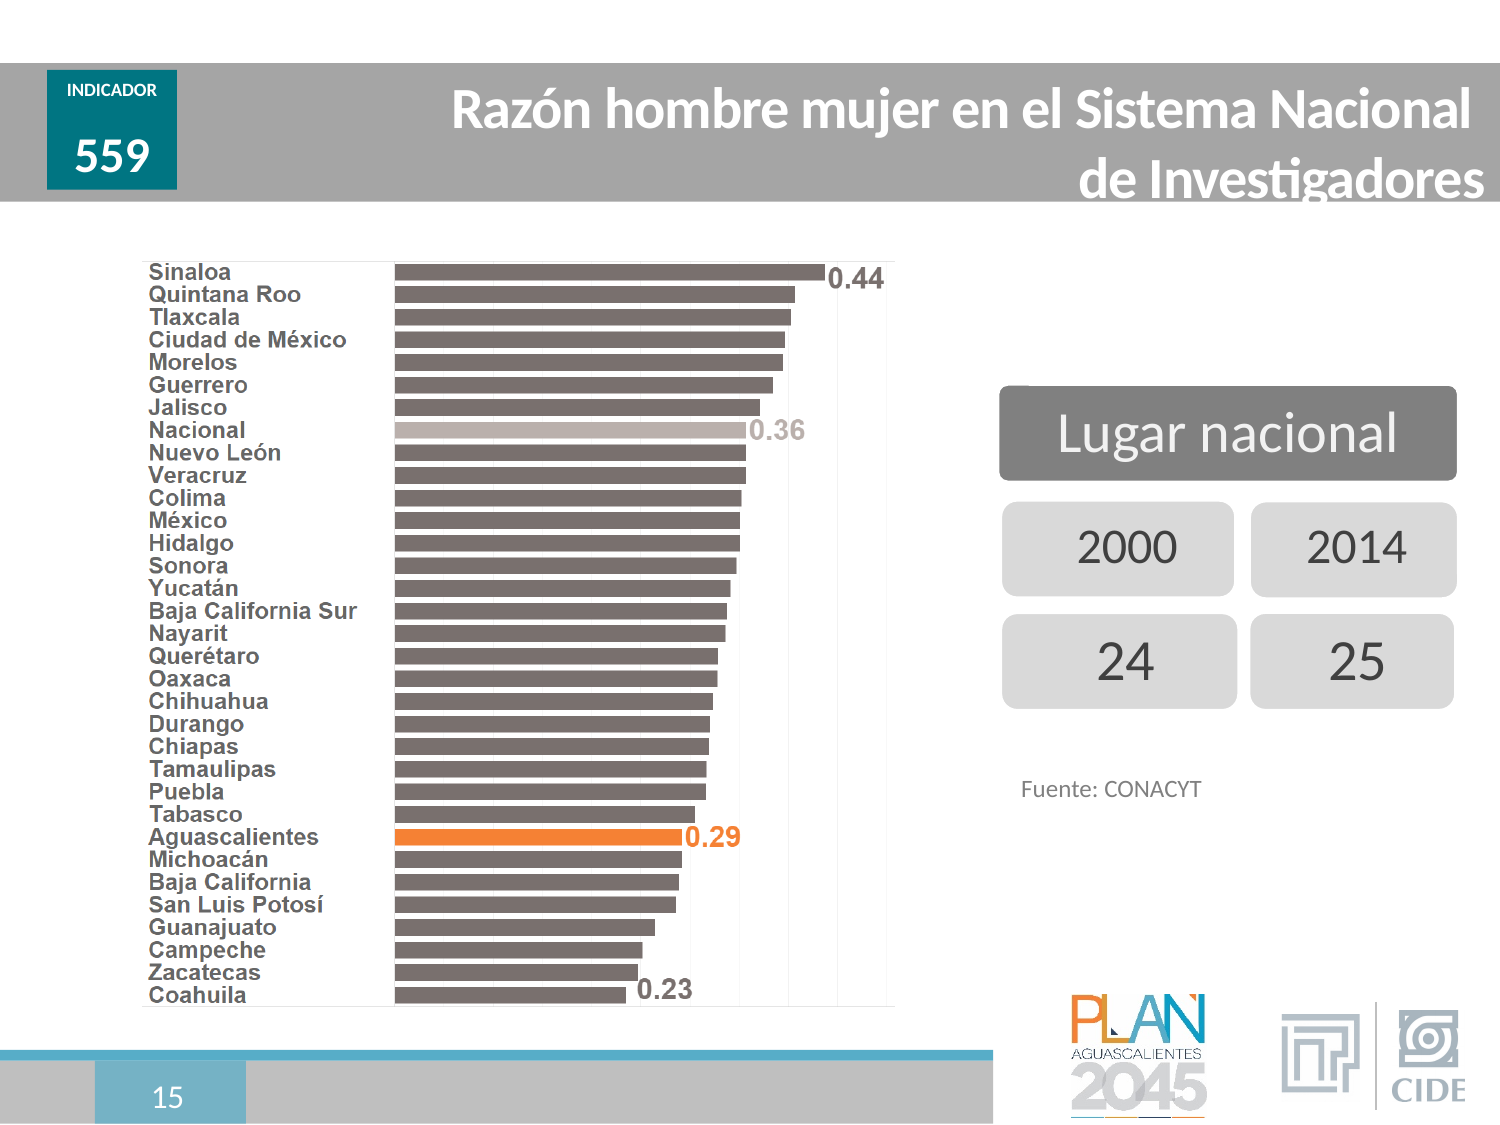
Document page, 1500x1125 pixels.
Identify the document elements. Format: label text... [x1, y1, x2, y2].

list 25 [1282, 634, 1419, 689]
text_box INDICADOR 559 [47, 69, 177, 190]
list Fuente: CONACYT [1006, 764, 1456, 820]
list 24 [1050, 634, 1187, 689]
title Razón hombre mujer en el Sistema Nacional de Investigadores [0, 63, 1500, 202]
picture [142, 256, 896, 1013]
slide_number 15 [86, 1065, 249, 1125]
picture [1071, 994, 1207, 1118]
picture [1170, 994, 1200, 1033]
list 2000 [1040, 520, 1200, 575]
list 2014 [1274, 520, 1424, 575]
